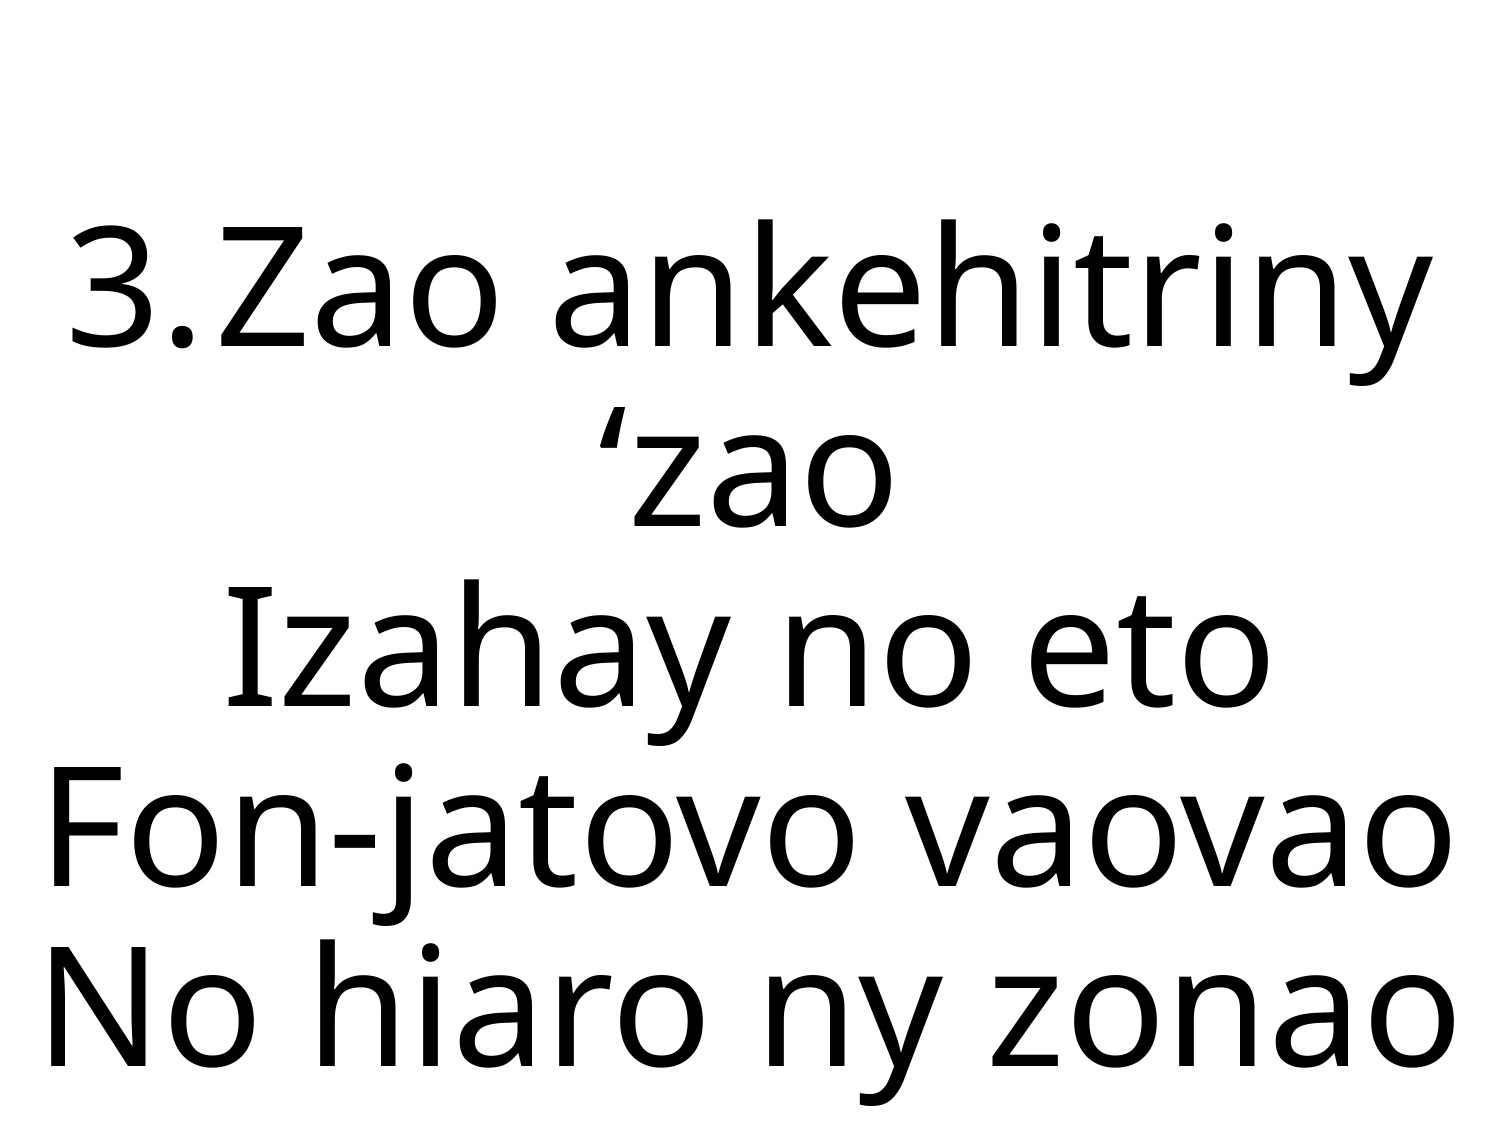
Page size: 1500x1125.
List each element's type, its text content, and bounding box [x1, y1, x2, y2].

title 3. Zao ankehitriny ‘zao Izahay no eto Fon-jatovo vaovao No hiaro ny zonao [0, 0, 1500, 1125]
